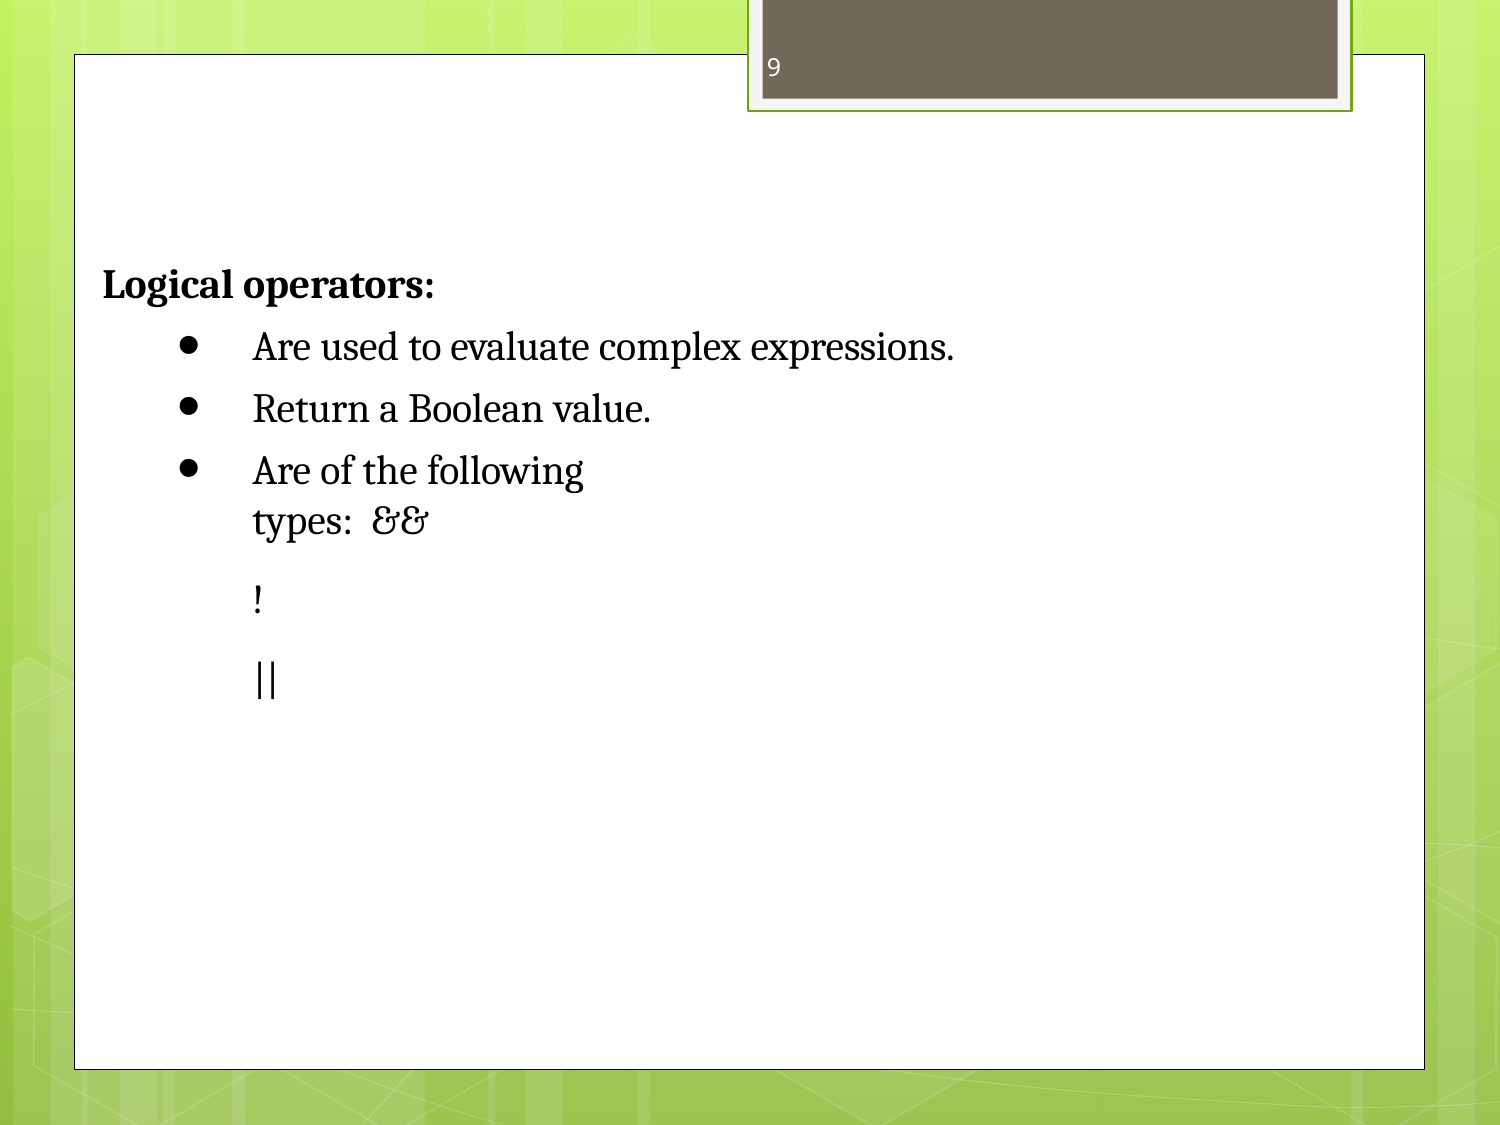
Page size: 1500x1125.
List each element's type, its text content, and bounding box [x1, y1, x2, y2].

slide_number 9 [762, 0, 982, 394]
text_box Logical operators: Are used to evaluate complex expressions. Return a Boolean value. Are of the following types: && ! || [100, 255, 975, 702]
